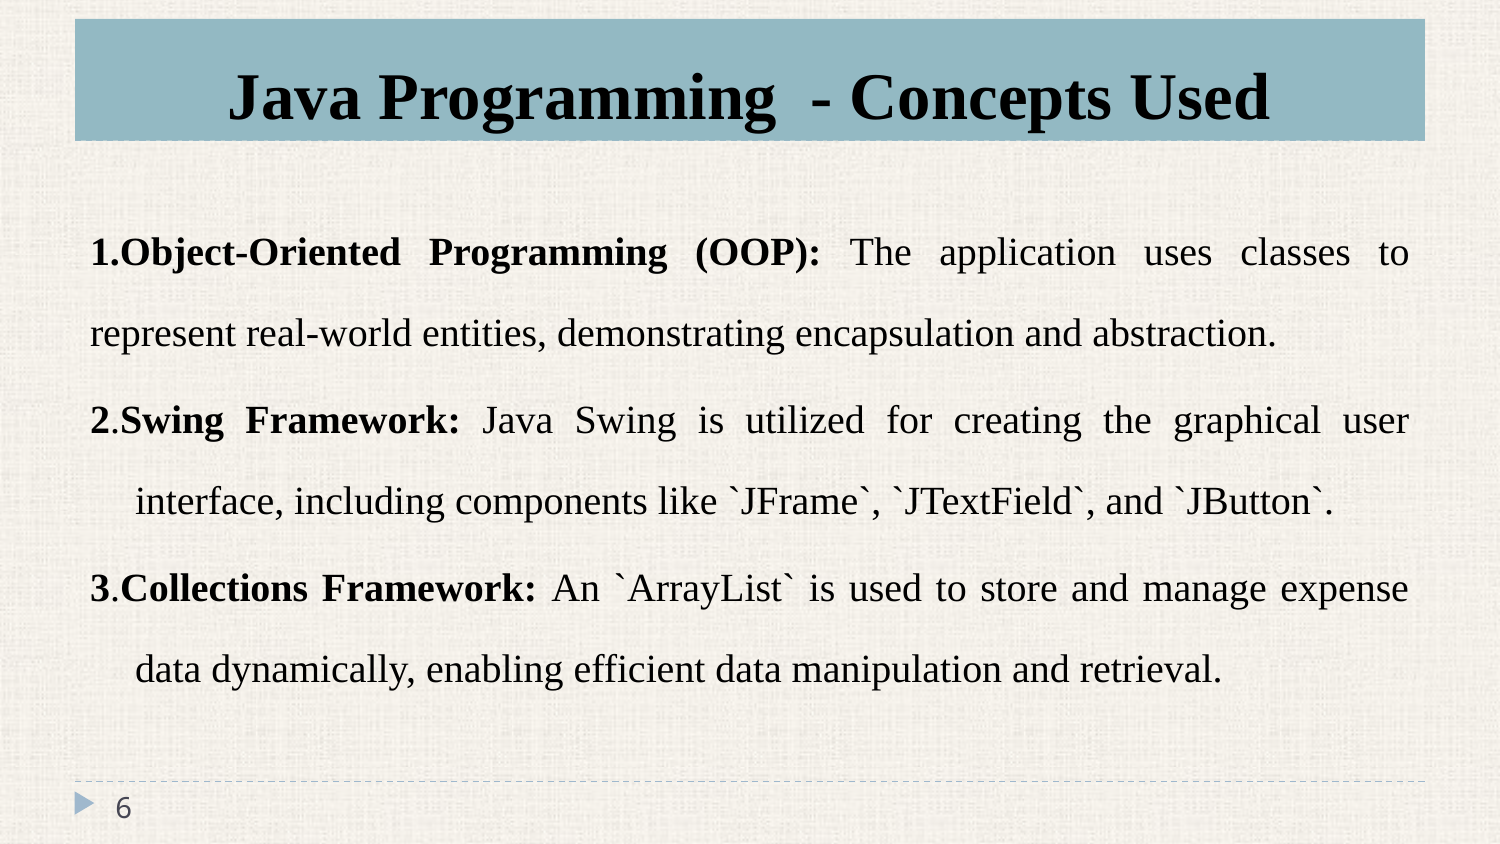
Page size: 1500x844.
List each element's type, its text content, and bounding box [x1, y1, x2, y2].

list 1.Object-Oriented Programming (OOP): The application uses classes to represent real-world entities, demonstrating encapsulation and abstraction. 2.Swing Framework: Java Swing is utilized for creating the graphical user interface, including components like `JFrame`, `JTextField`, and `JButton`. 3.Collections Framework: An `ArrayList` is used to store and manage expense data dynamically, enabling efficient data manipulation and retrieval. [75, 184, 1425, 722]
slide_number ‹#› [100, 782, 426, 827]
title Java Programming - Concepts Used [75, 18, 1425, 141]
